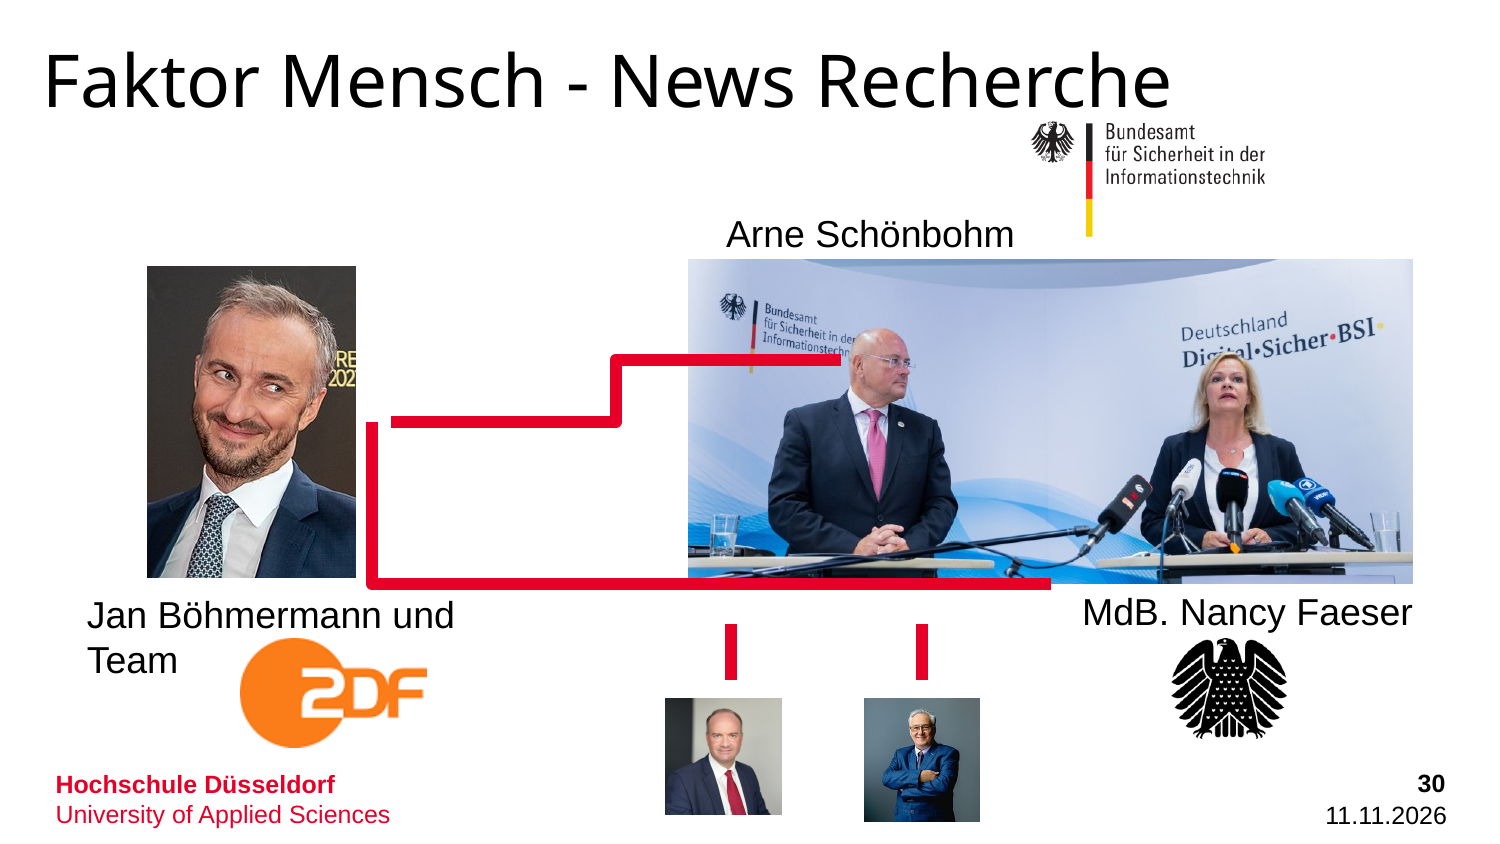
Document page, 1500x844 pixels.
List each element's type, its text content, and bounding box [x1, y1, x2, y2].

picture [1030, 121, 1265, 237]
picture [240, 638, 427, 749]
text_box MdB. Nancy Faeser [1067, 580, 1500, 641]
title Faktor Mensch - News Recherche [42, 34, 1462, 122]
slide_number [1305, 785, 1463, 844]
picture [665, 697, 783, 815]
text_box Jan Böhmermann und Team [72, 583, 522, 689]
picture [147, 265, 356, 578]
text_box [372, 421, 1051, 585]
picture [688, 259, 1413, 585]
picture [1051, 576, 1084, 585]
picture [1171, 638, 1288, 739]
text_box Arne Schönbohm [711, 202, 1133, 258]
picture [864, 697, 980, 822]
slide_number 30 [1283, 759, 1461, 815]
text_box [390, 359, 842, 423]
